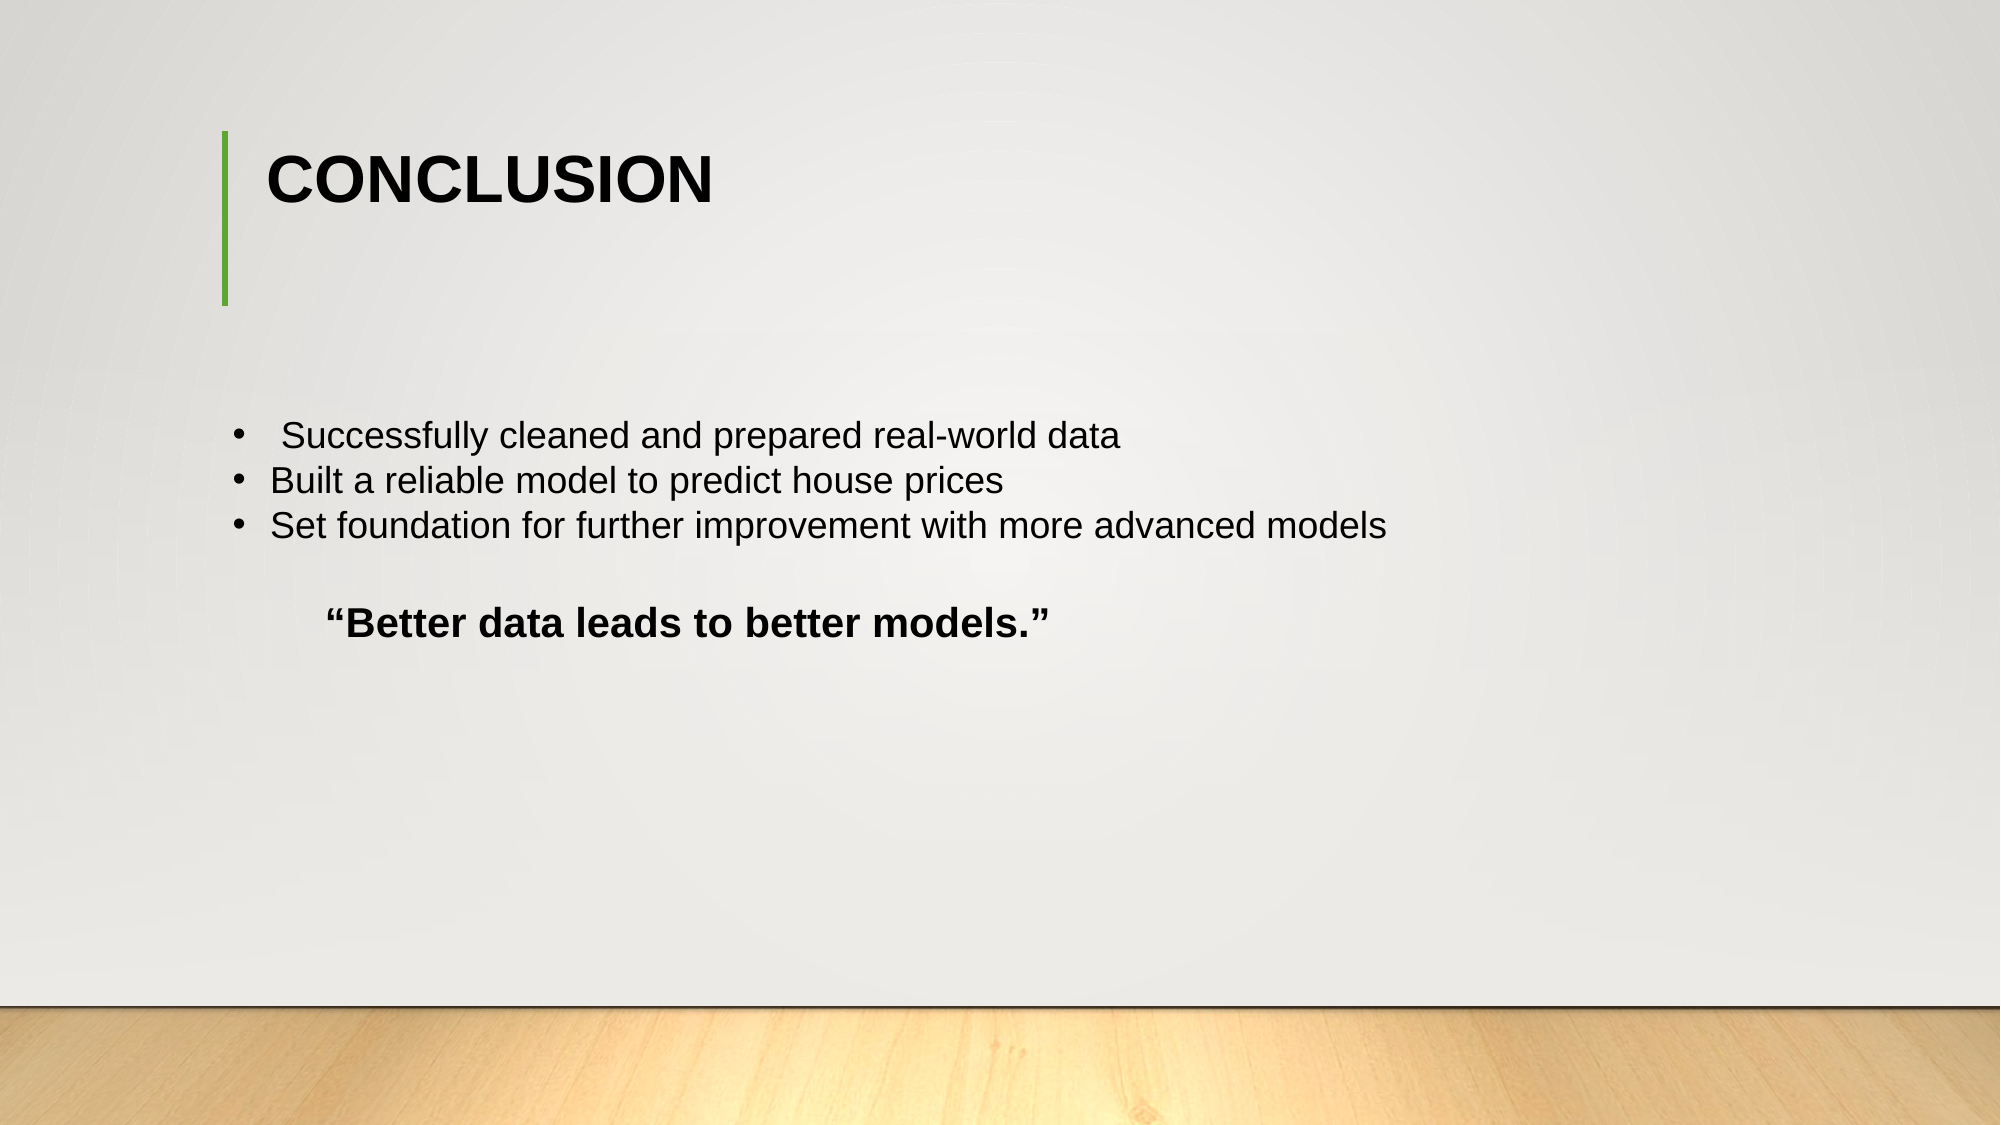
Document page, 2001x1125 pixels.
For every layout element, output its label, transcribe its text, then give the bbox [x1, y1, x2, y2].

title CONCLUSION [251, 131, 1814, 305]
list Successfully cleaned and prepared real-world data Built a reliable model to predict house prices Set foundation for further improvement with more advanced models “Better data leads to better models.” [217, 202, 1791, 856]
picture [0, 1006, 2000, 1125]
